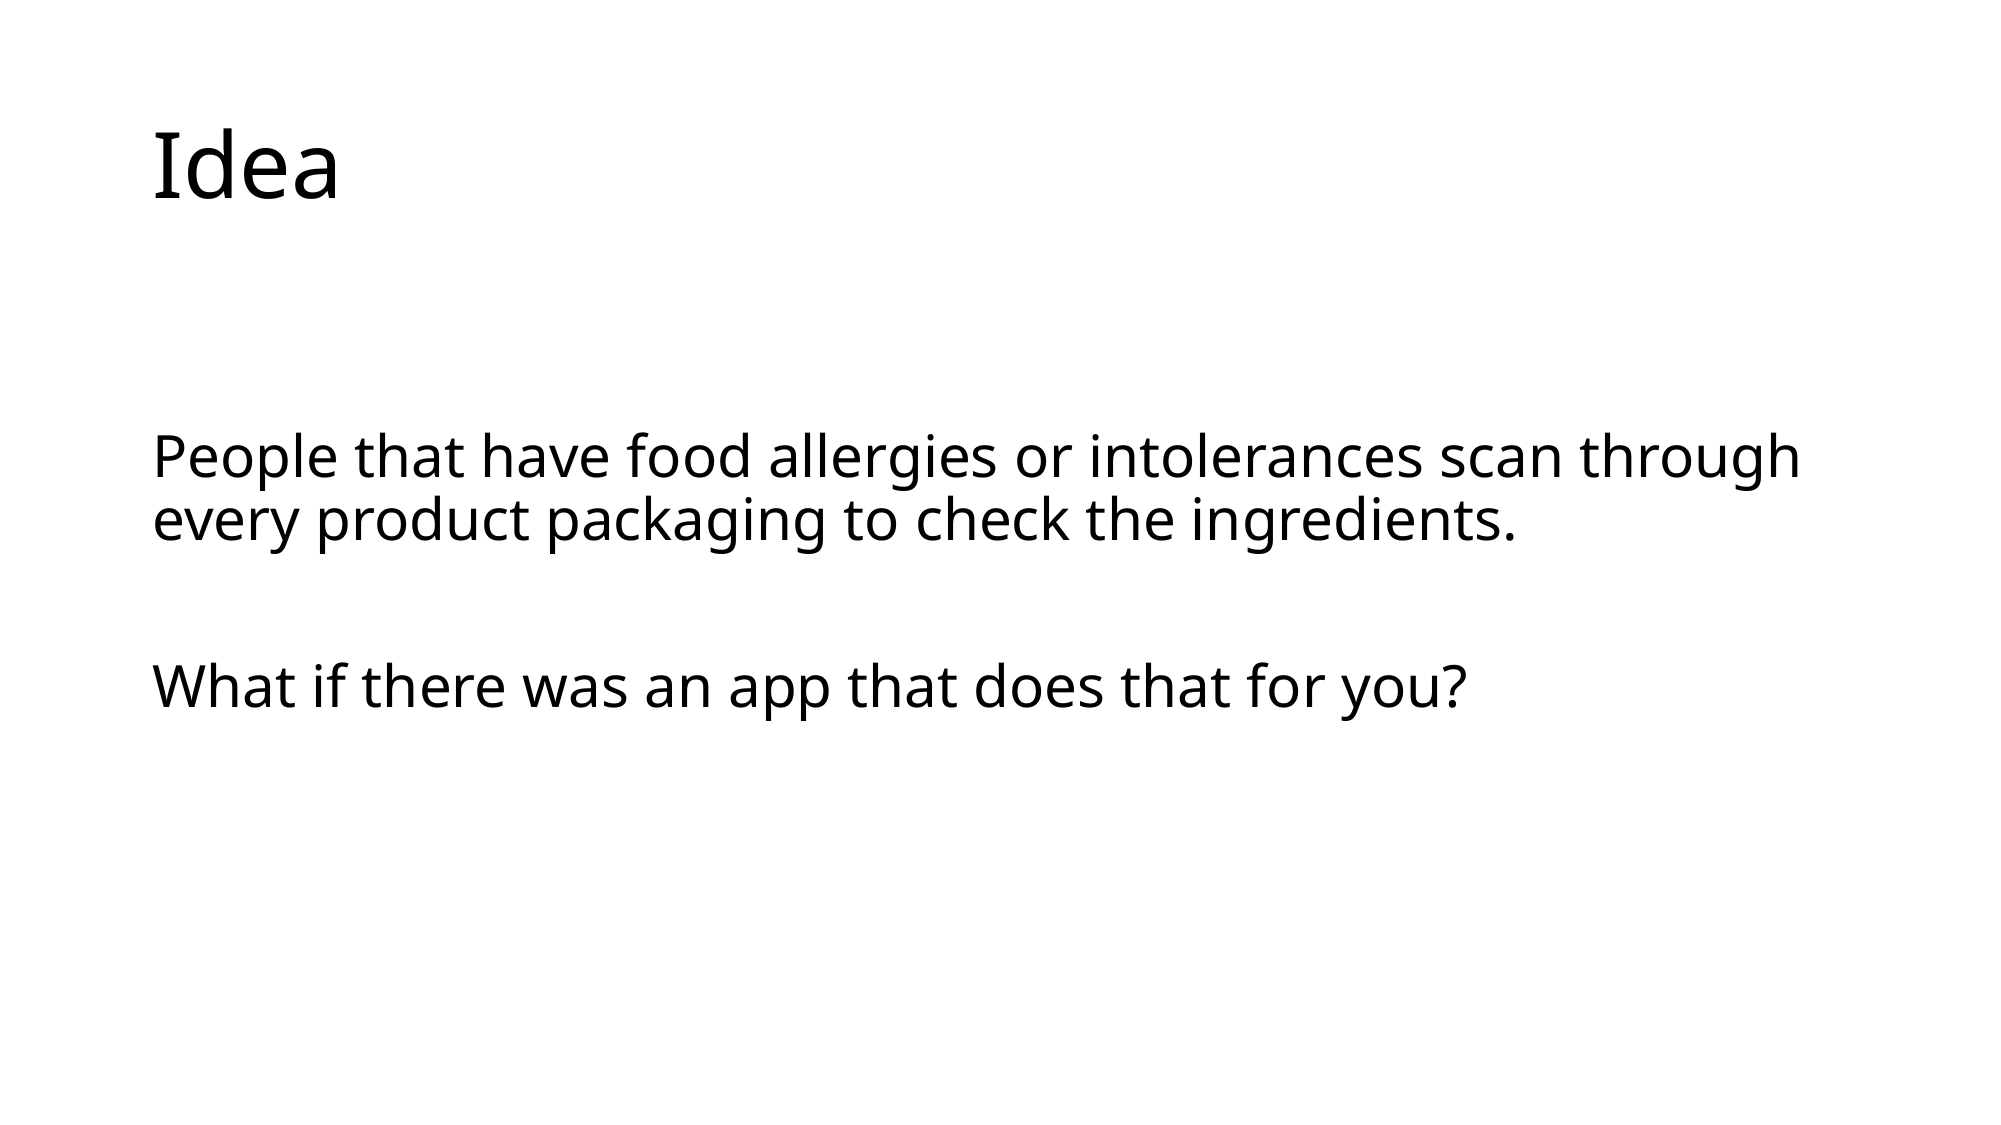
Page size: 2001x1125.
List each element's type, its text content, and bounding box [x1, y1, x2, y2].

list People that have food allergies or intolerances scan through every product packaging to check the ingredients. What if there was an app that does that for you? [137, 419, 1863, 835]
title Idea [137, 59, 1863, 278]
